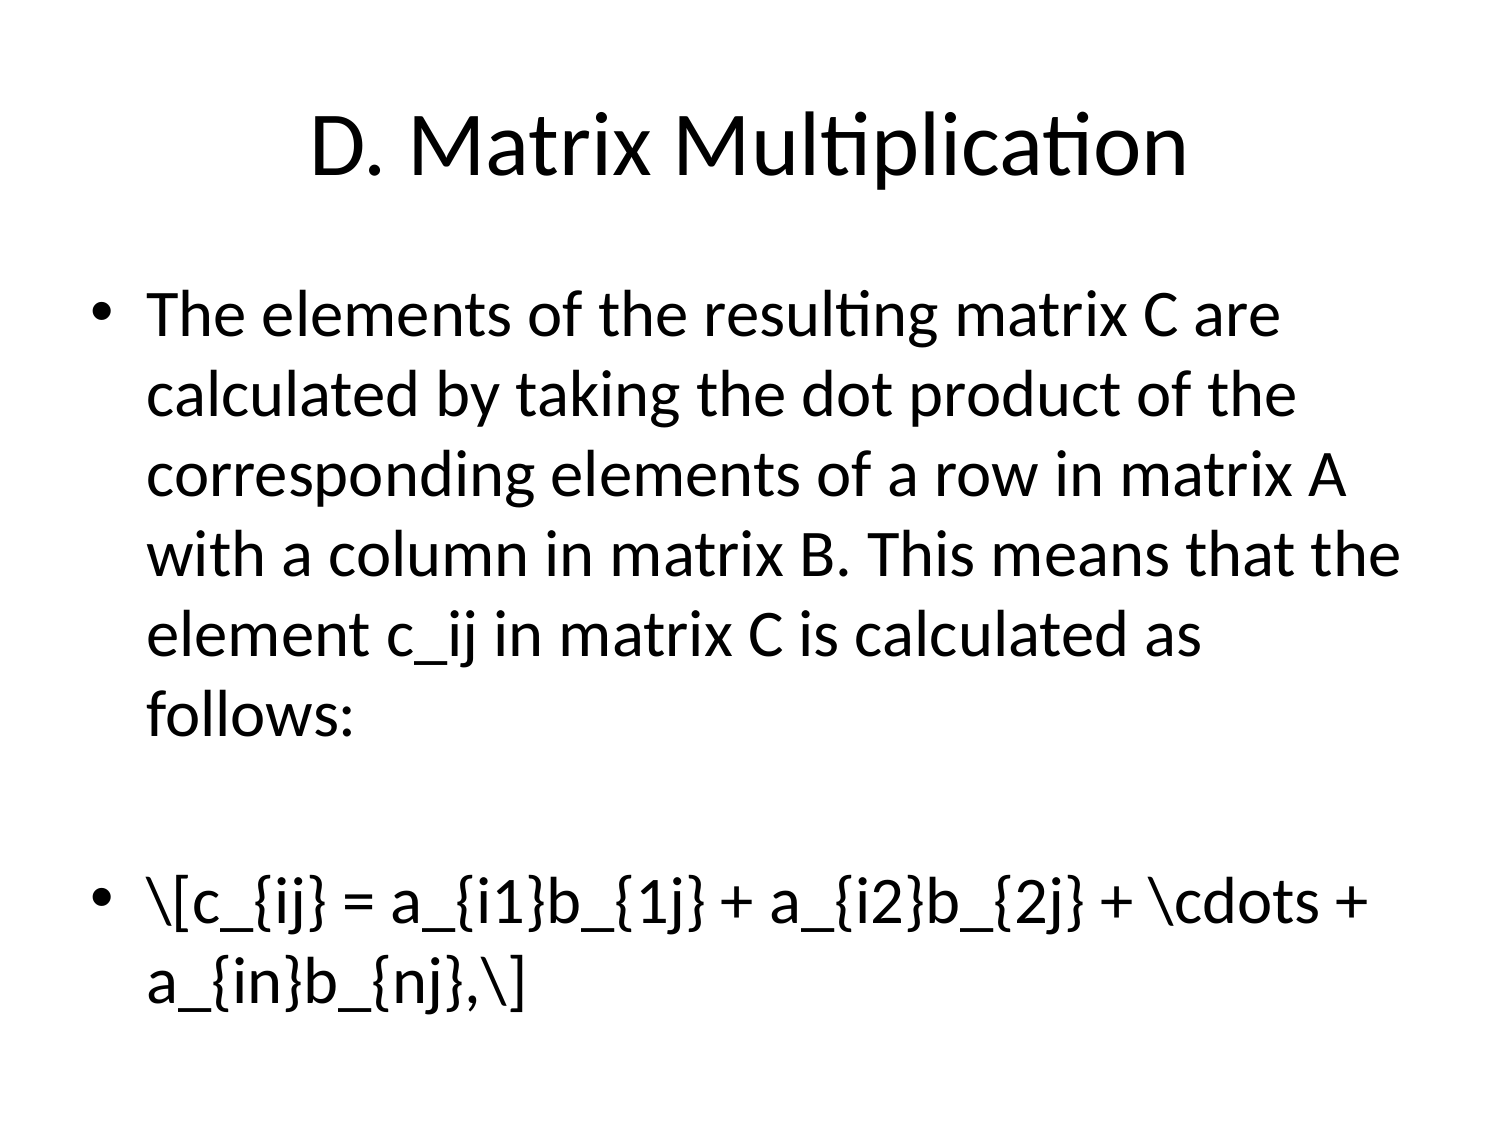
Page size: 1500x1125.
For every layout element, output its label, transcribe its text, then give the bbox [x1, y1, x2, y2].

title D. Matrix Multiplication [75, 45, 1425, 233]
list The elements of the resulting matrix C are calculated by taking the dot product of the corresponding elements of a row in matrix A with a column in matrix B. This means that the element c_ij in matrix C is calculated as follows: \[c_{ij} = a_{i1}b_{1j} + a_{i2}b_{2j} + \cdots + a_{in}b_{nj},\] where a_{ik} and b_{kj} represent the elements in the i-th row of matrix A and the j-th column of matrix B, respectively. [75, 262, 1425, 1005]
